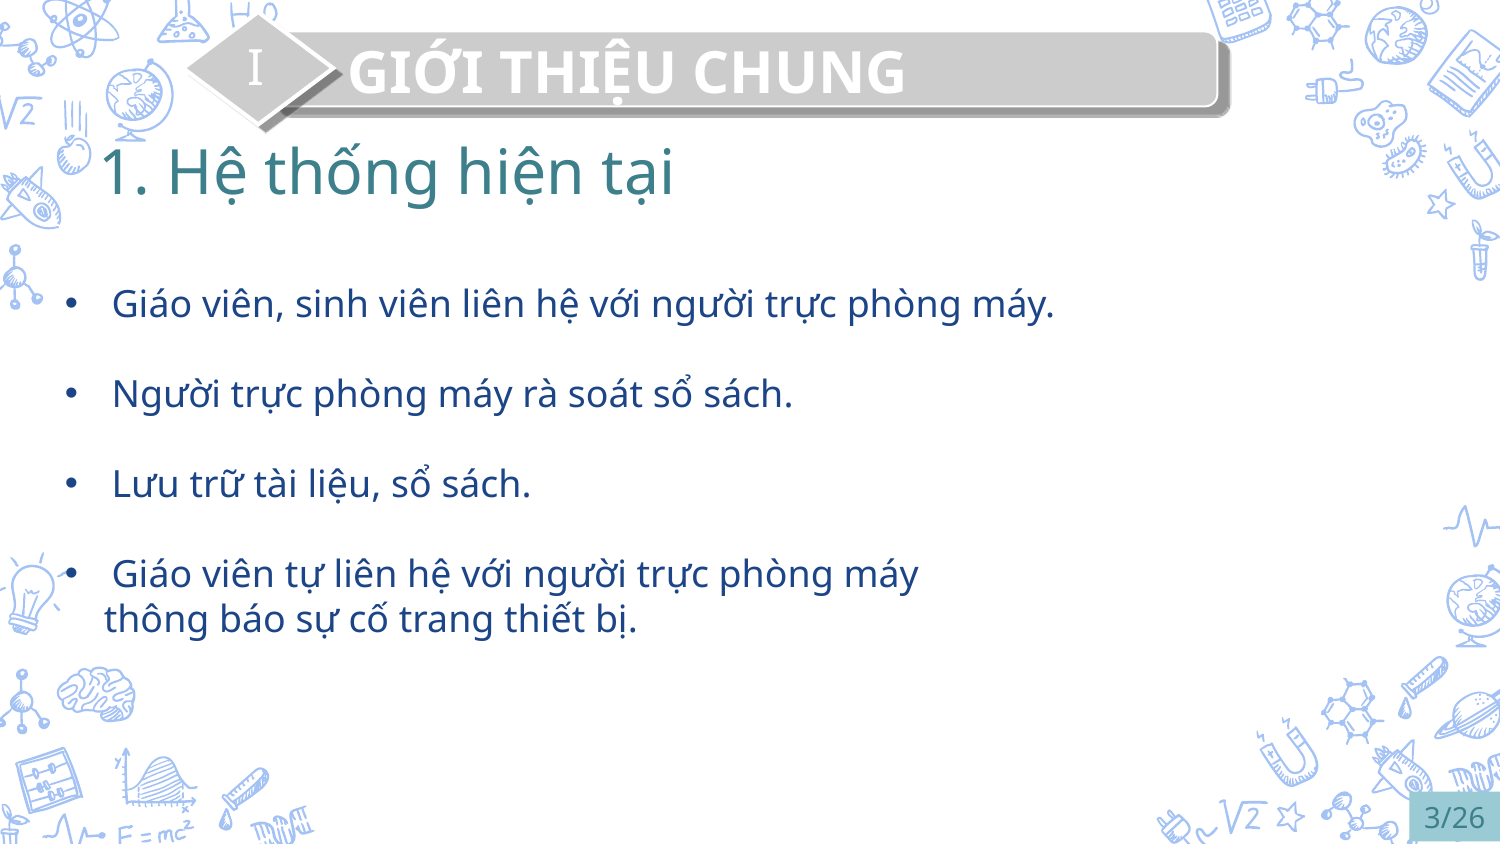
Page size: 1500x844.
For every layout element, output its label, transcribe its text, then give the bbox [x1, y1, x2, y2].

text_box 1. Hệ thống hiện tại [83, 133, 1255, 227]
text_box 3/26 [1409, 791, 1500, 842]
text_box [182, 11, 1218, 125]
text_box Giáo viên, sinh viên liên hệ với người trực phòng máy. Người trực phòng máy rà soát sổ sách. Lưu trữ tài liệu, sổ sách. Giáo viên tự liên hệ với người trực phòng máy thông báo sự cố trang thiết bị. [50, 227, 1500, 816]
